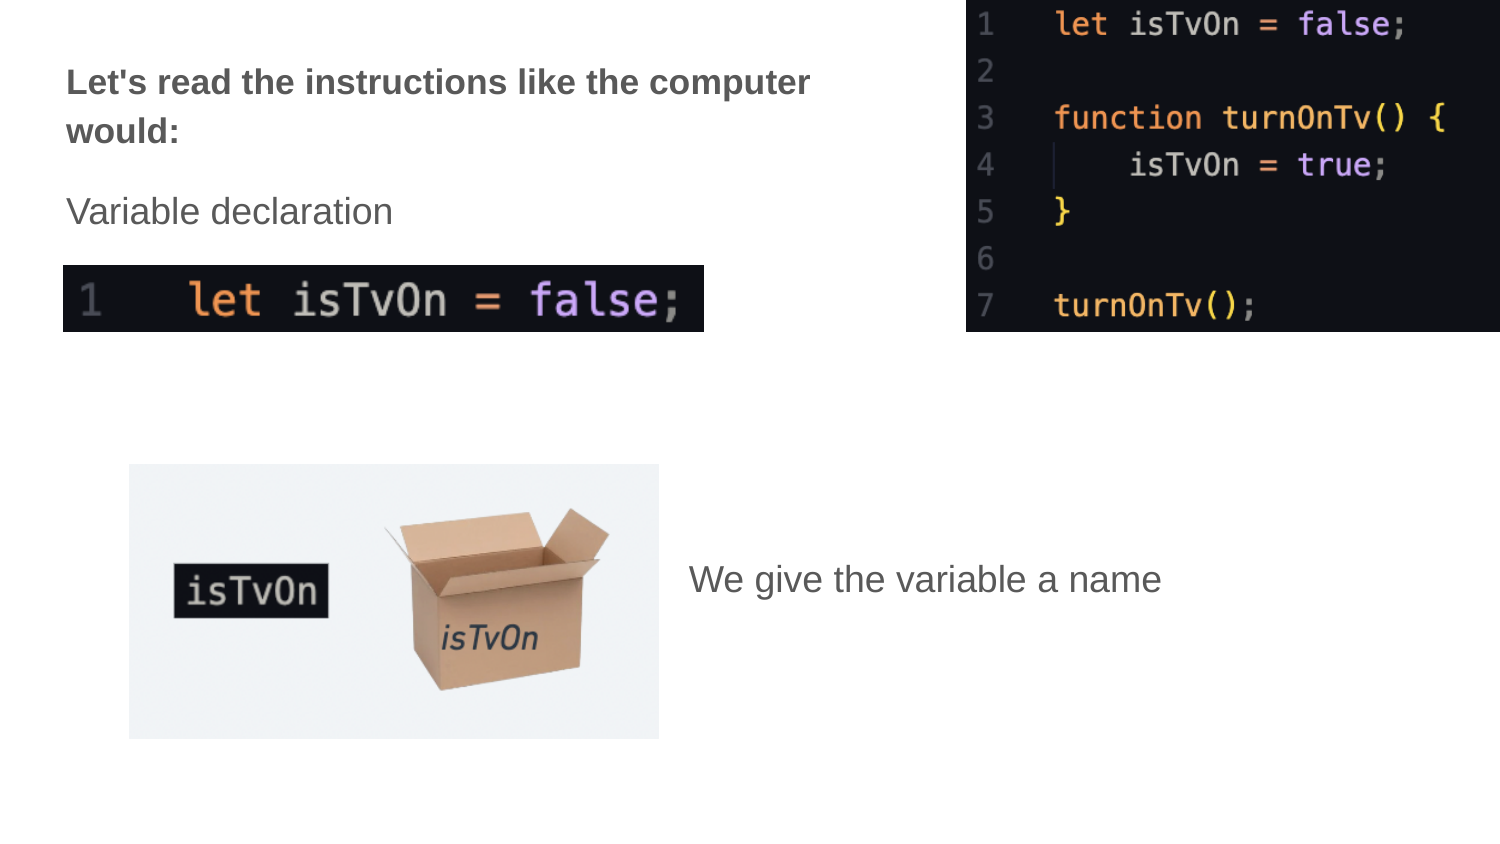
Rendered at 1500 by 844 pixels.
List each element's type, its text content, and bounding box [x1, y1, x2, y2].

text_box We give the variable a name [673, 540, 1411, 647]
picture [62, 265, 704, 332]
title Let's read the instructions like the computer would: [51, 38, 951, 132]
picture [966, 0, 1500, 332]
picture [128, 464, 660, 739]
list Variable declaration [51, 165, 430, 244]
